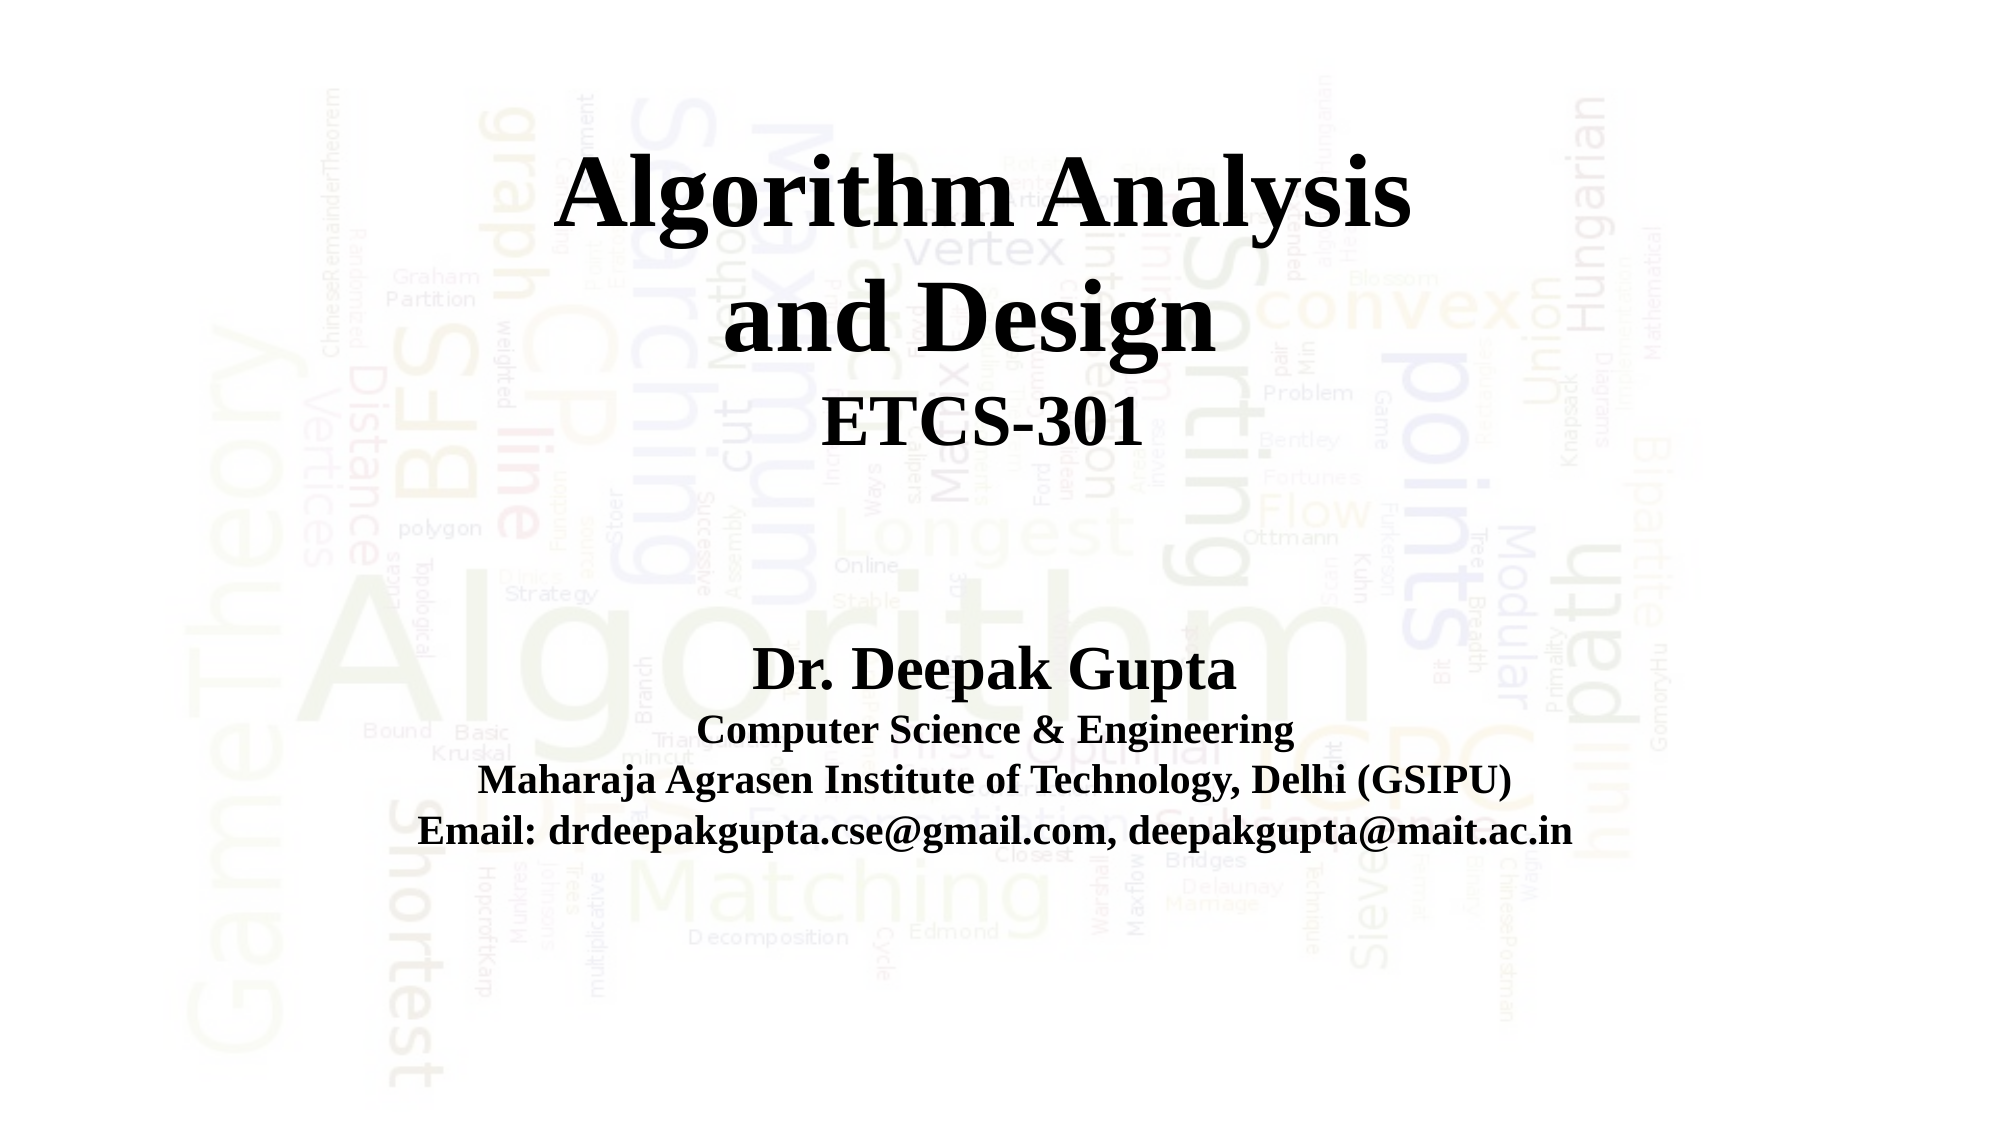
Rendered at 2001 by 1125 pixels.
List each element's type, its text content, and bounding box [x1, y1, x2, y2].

text_box Dr. Deepak Gupta Computer Science & Engineering Maharaja Agrasen Institute of Technology, Delhi (GSIPU) Email: drdeepakgupta.cse@gmail.com, deepakgupta@mait.ac.in [341, 620, 1650, 860]
text_box Algorithm Analysis and Design ETCS-301 [329, 115, 1638, 468]
